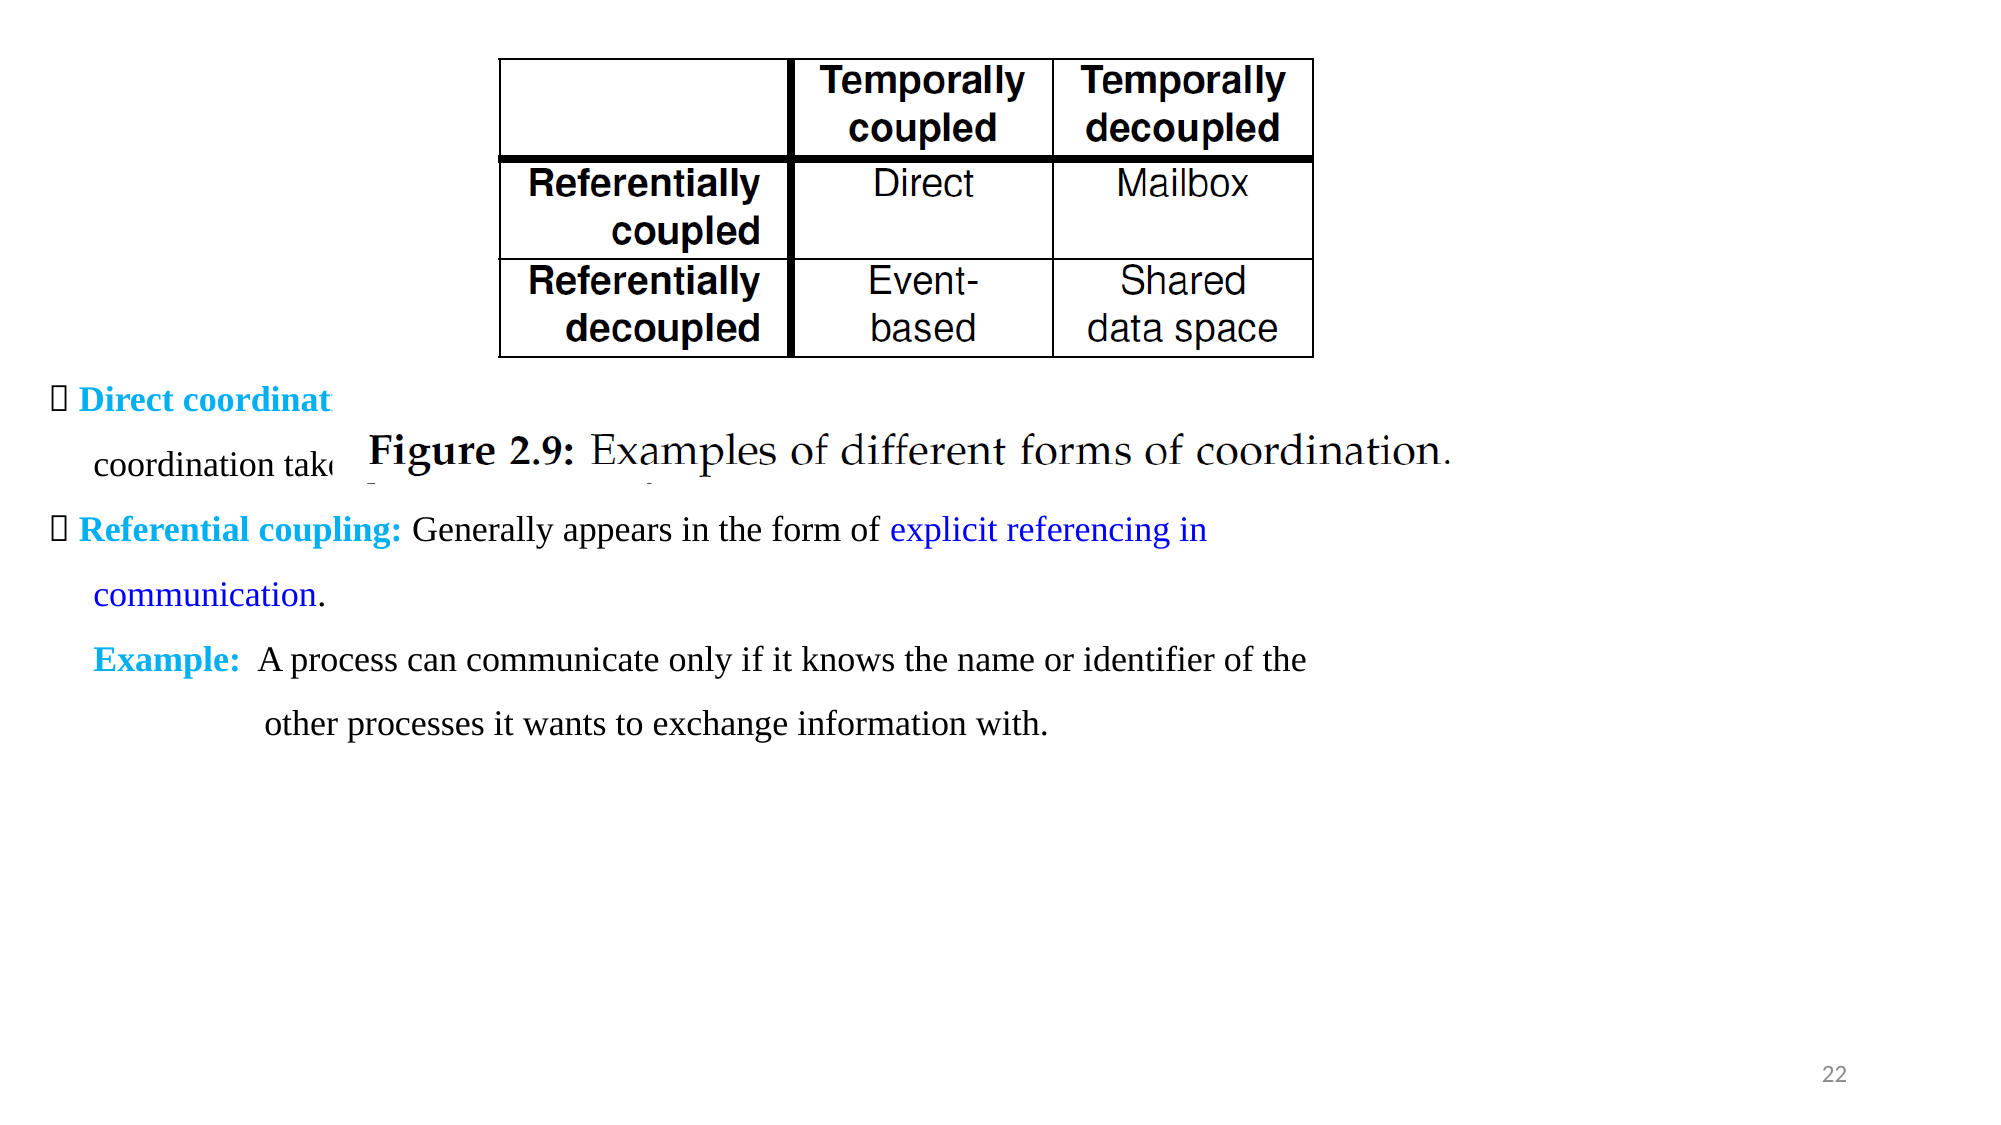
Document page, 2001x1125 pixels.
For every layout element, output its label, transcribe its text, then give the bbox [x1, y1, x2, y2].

slide_number 22 [1412, 1042, 1863, 1103]
title  Direct coordination: When processes are temporally and referentially coupled, coordination takes place in a direct way.  Referential coupling: Generally appears in the form of explicit referencing in communication. Example: A process can communicate only if it knows the name or identifier of the other processes it wants to exchange information with. [33, 21, 1967, 1110]
picture [332, 51, 1468, 483]
